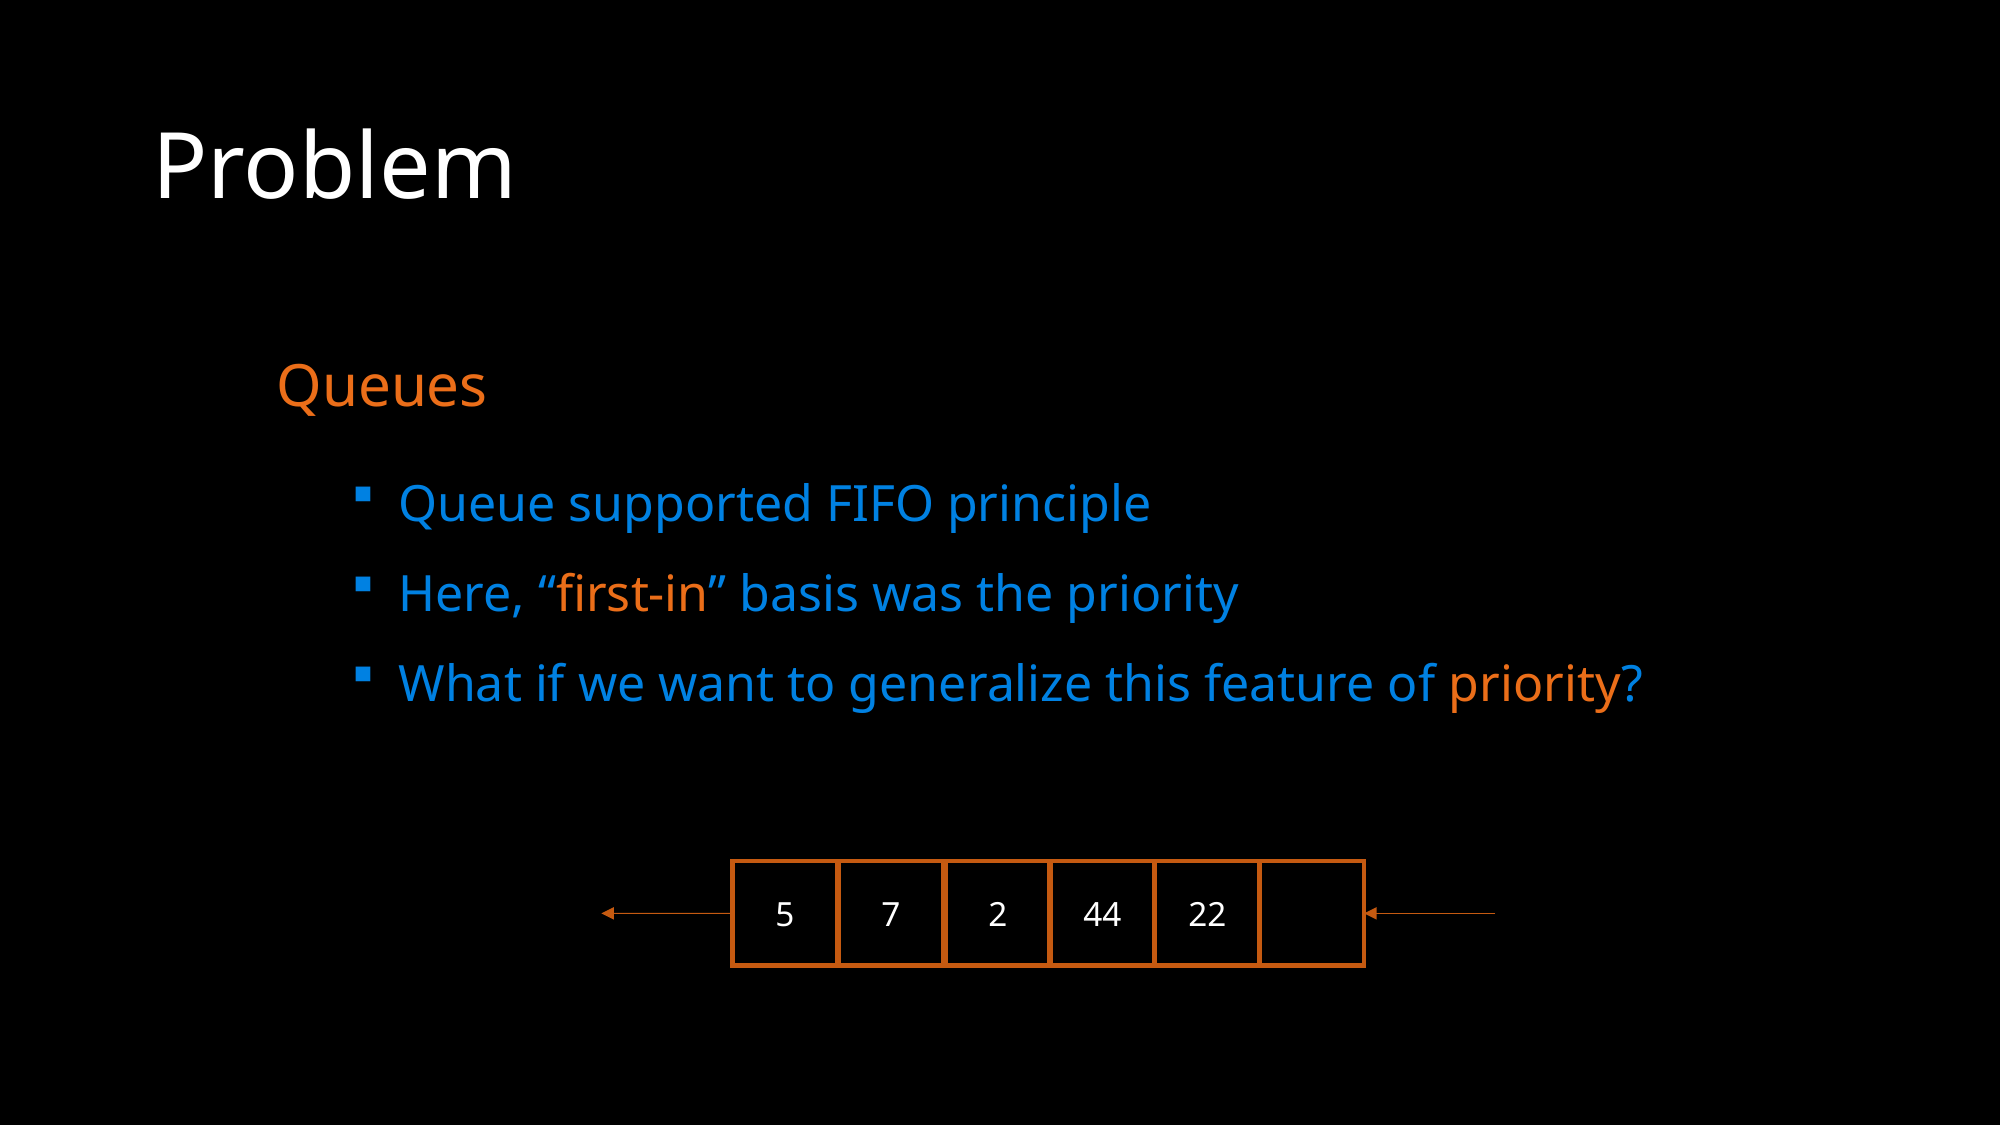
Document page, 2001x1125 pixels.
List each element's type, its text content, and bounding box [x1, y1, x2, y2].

title Problem [137, 59, 1863, 278]
text_box Queues Queue supported FIFO principle Here, “first-in” basis was the priority What if we want to generalize this feature of priority? [261, 306, 1863, 719]
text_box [601, 860, 1496, 966]
